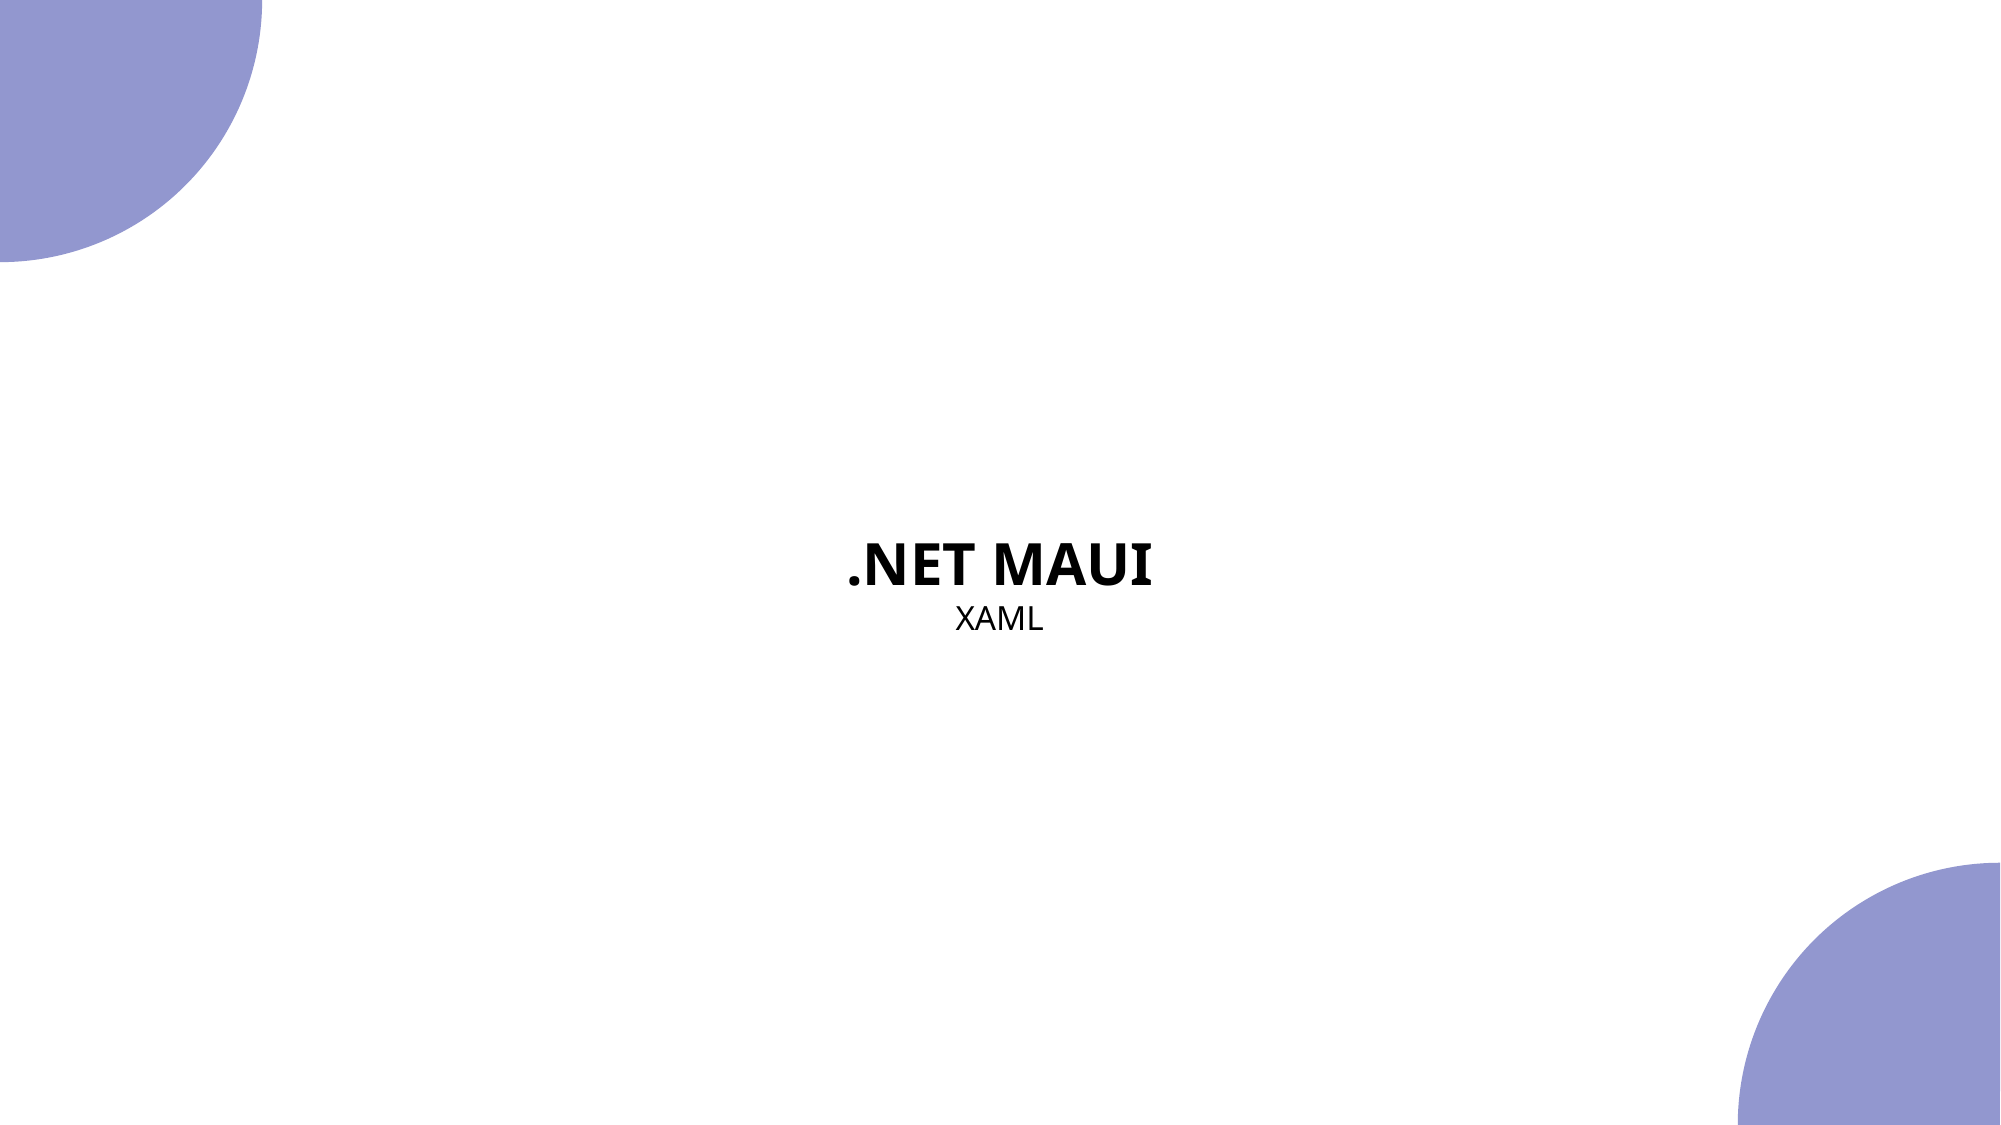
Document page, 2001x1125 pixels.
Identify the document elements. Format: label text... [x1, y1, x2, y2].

text_box .NET MAUI XAML [782, 519, 1218, 645]
